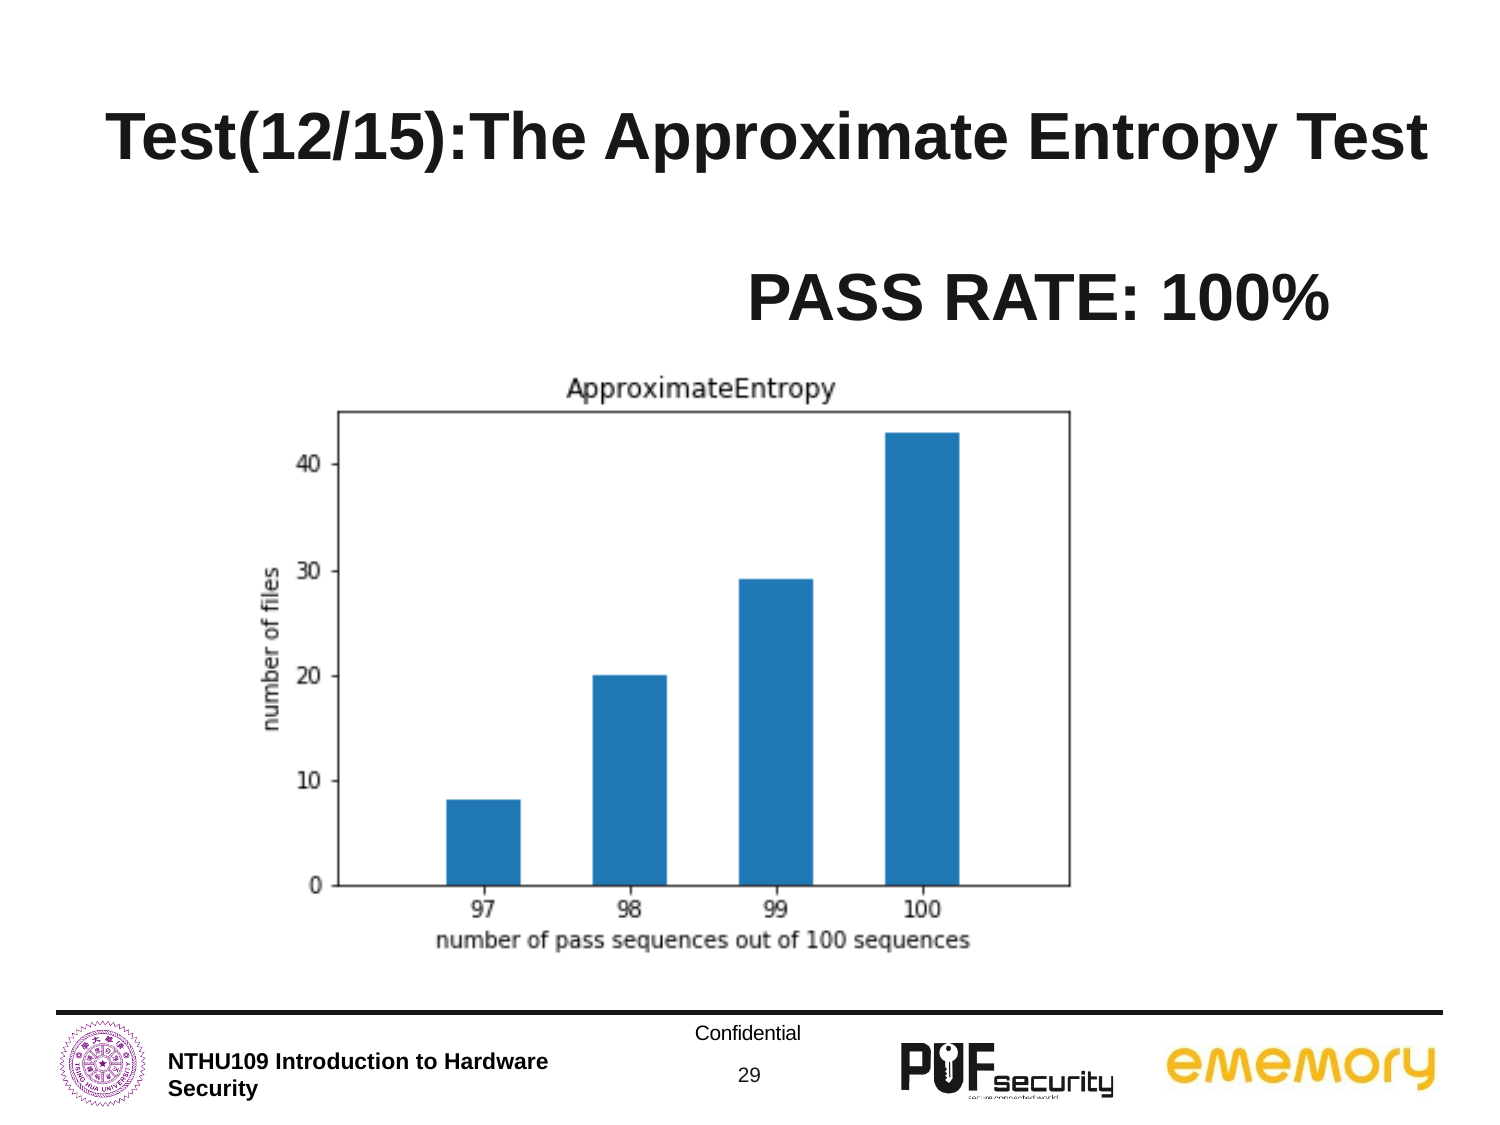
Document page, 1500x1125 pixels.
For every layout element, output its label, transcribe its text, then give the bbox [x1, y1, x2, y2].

picture [220, 335, 1163, 964]
picture [901, 1043, 1114, 1099]
picture [1164, 1045, 1439, 1102]
text_box Test(12/15):The Approximate Entropy Test [105, 92, 1463, 173]
text_box PASS RATE: 100% [747, 253, 1411, 334]
slide_number Confidential 29 [691, 1019, 805, 1125]
picture [59, 1020, 146, 1107]
footer NTHU109 Introduction to Hardware Security [165, 1046, 645, 1125]
